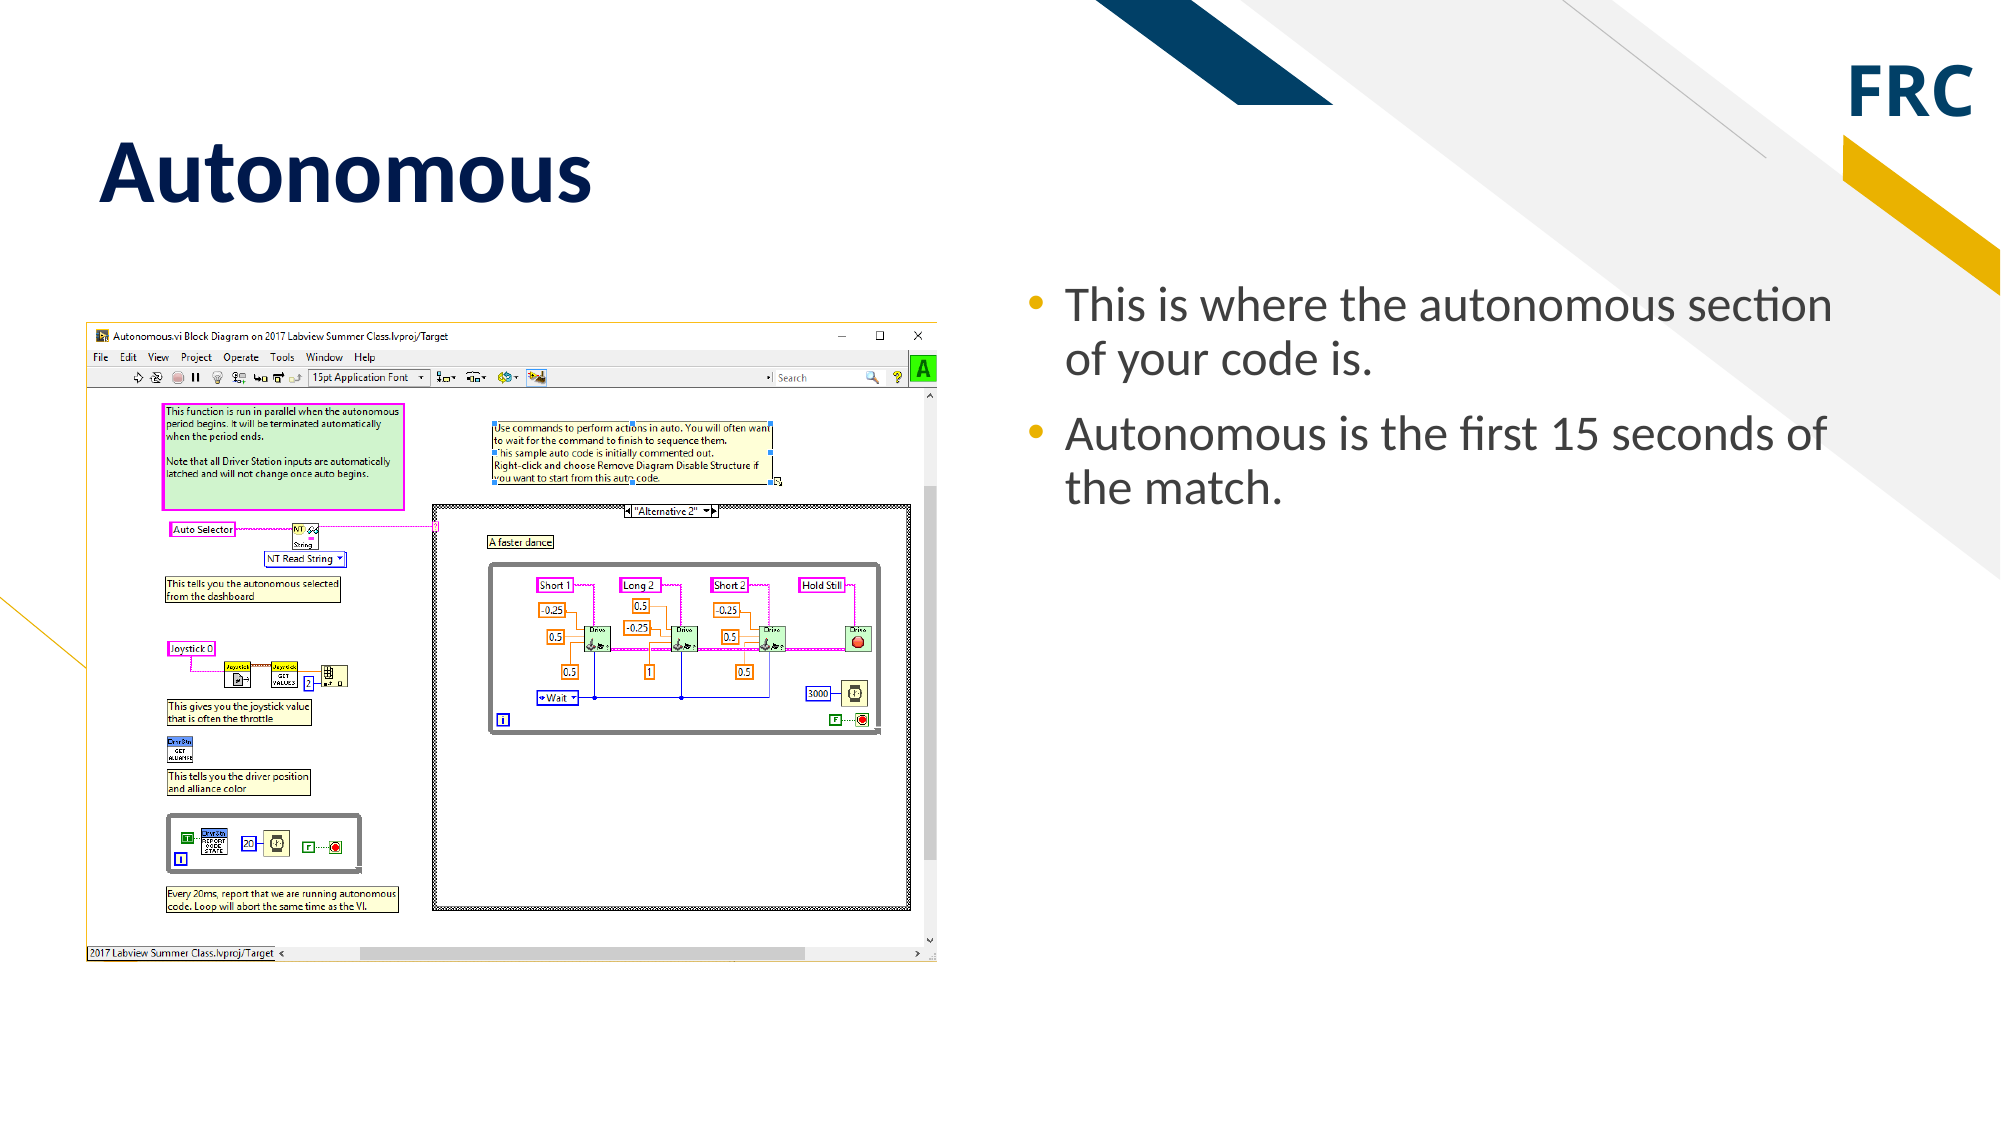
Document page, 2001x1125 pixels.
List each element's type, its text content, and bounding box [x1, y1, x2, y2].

picture [86, 322, 937, 962]
list This is where the autonomous section of your code is. Autonomous is the first 15 seconds of the match. [1012, 270, 1863, 1014]
title Autonomous [85, 34, 1453, 223]
